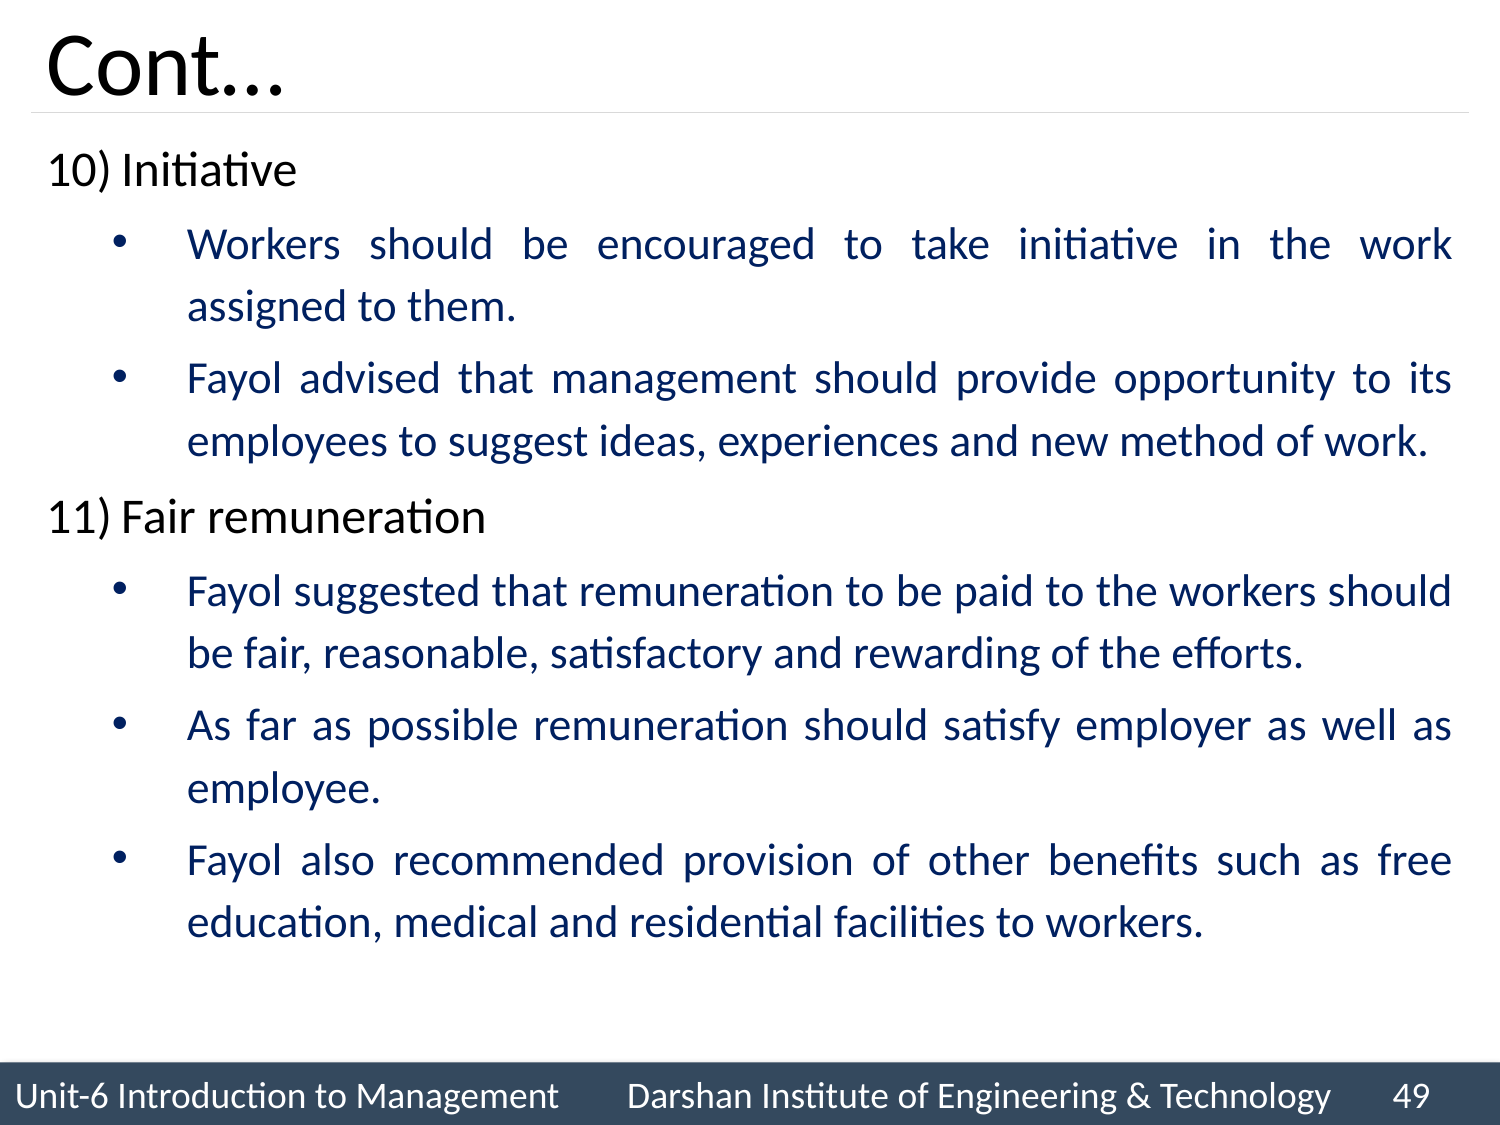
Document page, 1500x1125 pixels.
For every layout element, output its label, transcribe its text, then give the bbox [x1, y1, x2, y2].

list Initiative Workers should be encouraged to take initiative in the work assigned to them. Fayol advised that management should provide opportunity to its employees to suggest ideas, experiences and new method of work. Fair remuneration Fayol suggested that remuneration to be paid to the workers should be fair, reasonable, satisfactory and rewarding of the efforts. As far as possible remuneration should satisfy employer as well as employee. Fayol also recommended provision of other benefits such as free education, medical and residential facilities to workers. [31, 120, 1469, 1046]
title Cont… [31, 0, 1469, 120]
